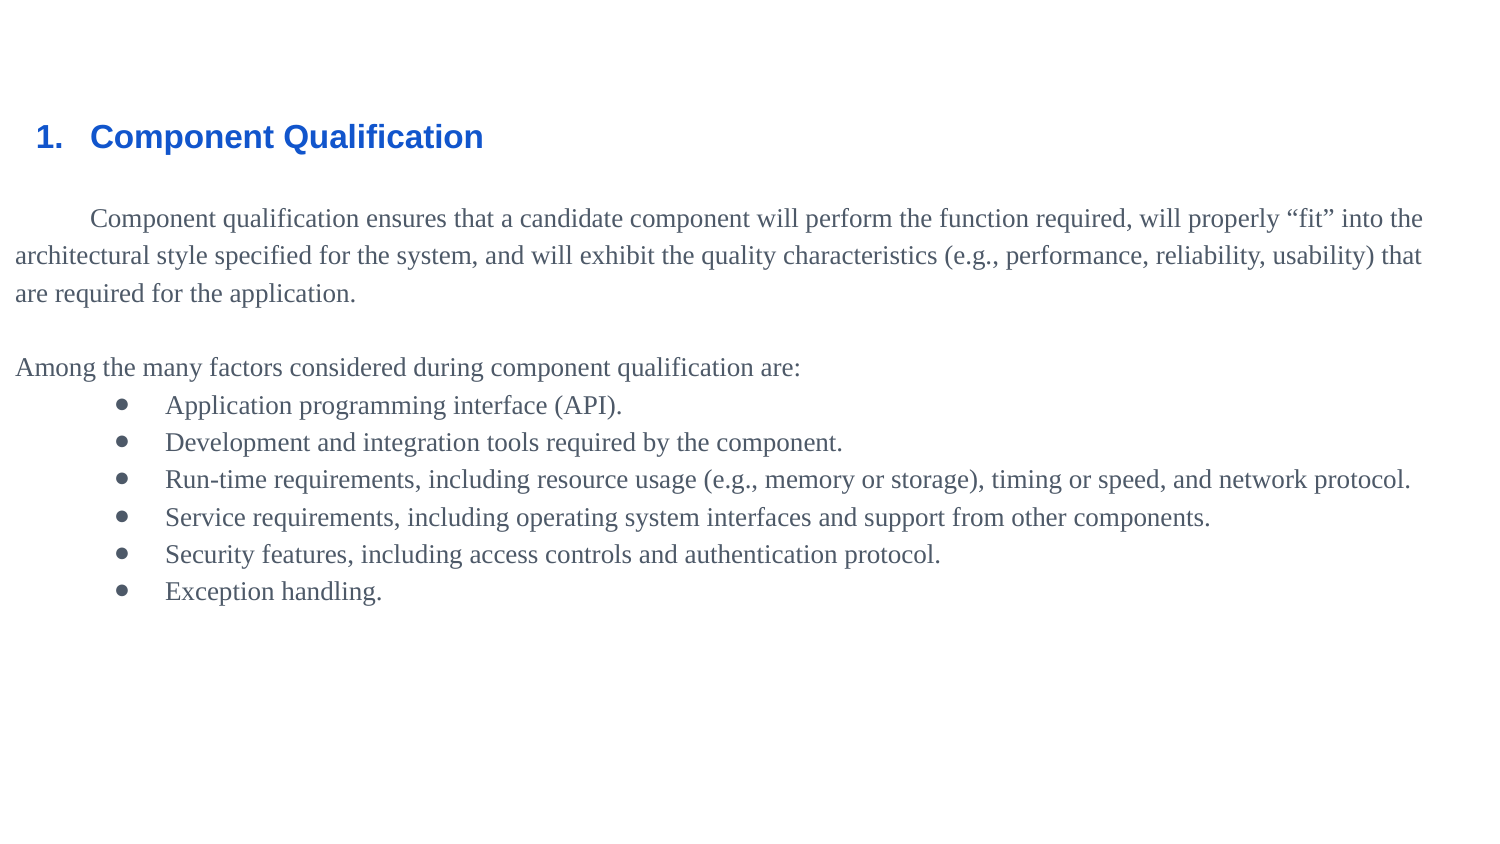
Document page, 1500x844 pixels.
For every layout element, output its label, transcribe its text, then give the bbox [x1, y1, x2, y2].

text_box Component Qualification Component qualification ensures that a candidate component will perform the function required, will properly “fit” into the architectural style specified for the system, and will exhibit the quality characteristics (e.g., performance, reliability, usability) that are required for the application. Among the many factors considered during component qualification are: Application programming interface (API). Development and integration tools required by the component. Run-time requirements, including resource usage (e.g., memory or storage), timing or speed, and network protocol. Service requirements, including operating system interfaces and support from other components. Security features, including access controls and authentication protocol. Exception handling. [0, 65, 1470, 726]
